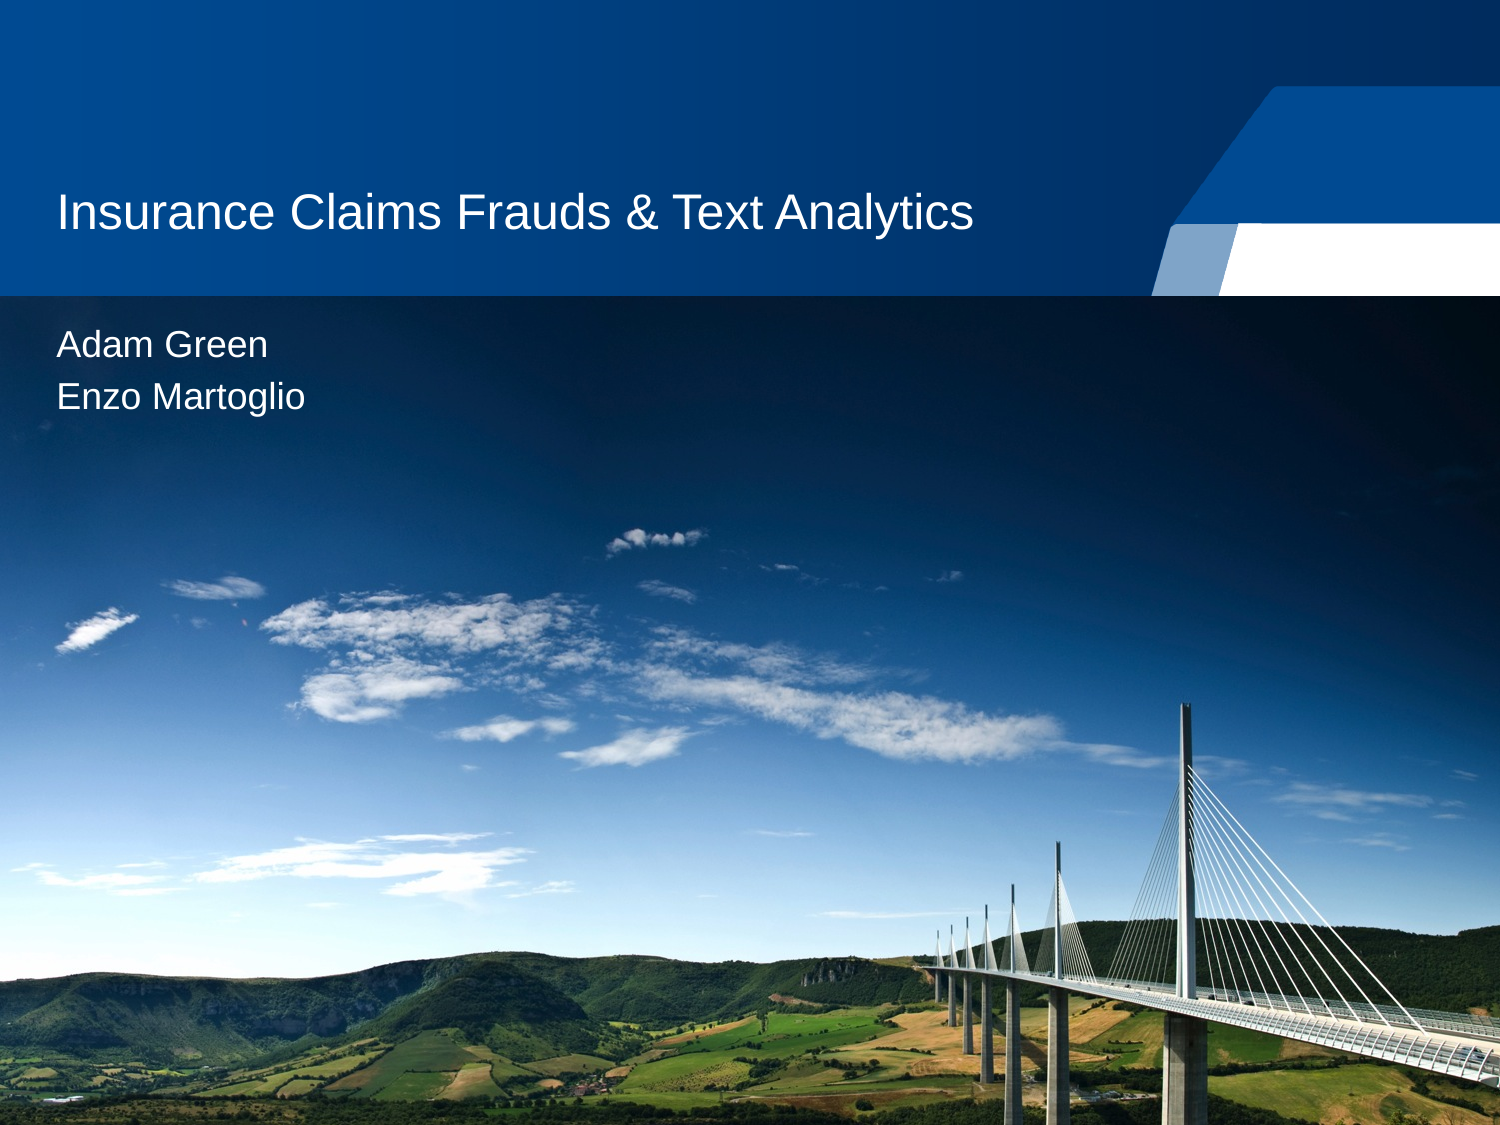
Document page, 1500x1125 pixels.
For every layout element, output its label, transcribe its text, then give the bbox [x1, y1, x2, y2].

picture [0, 0, 1500, 1125]
title Insurance Claims Frauds & Text Analytics [41, 128, 1258, 291]
subtitle Adam Green Enzo Martoglio [41, 397, 1104, 445]
